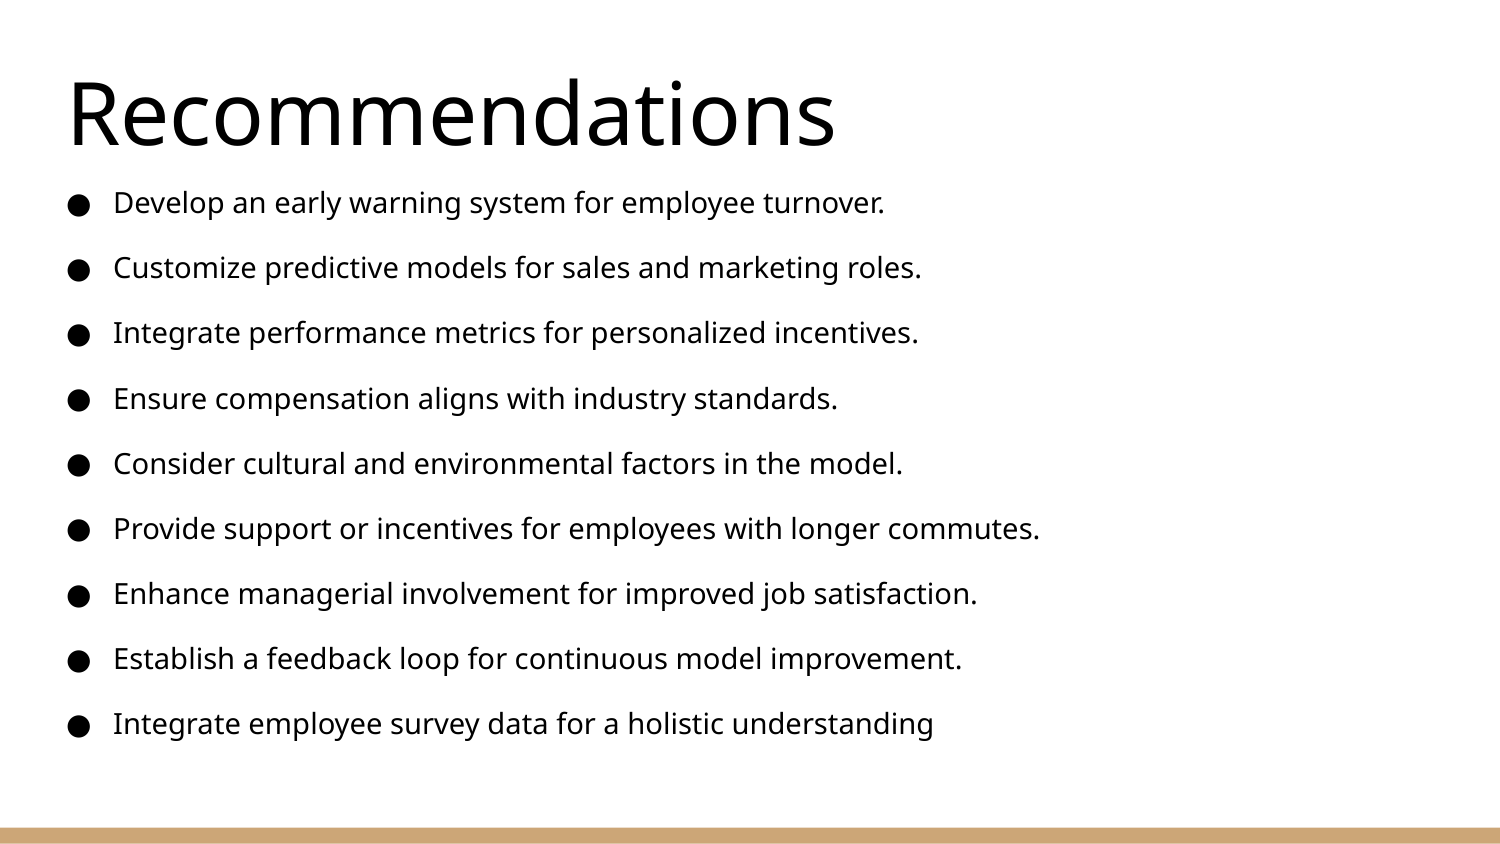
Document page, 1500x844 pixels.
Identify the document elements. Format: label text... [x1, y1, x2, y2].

title Recommendations [51, 42, 1449, 164]
list Develop an early warning system for employee turnover. Customize predictive models for sales and marketing roles. Integrate performance metrics for personalized incentives. Ensure compensation aligns with industry standards. Consider cultural and environmental factors in the model. Provide support or incentives for employees with longer commutes. Enhance managerial involvement for improved job satisfaction. Establish a feedback loop for continuous model improvement. Integrate employee survey data for a holistic understanding [51, 164, 1449, 715]
